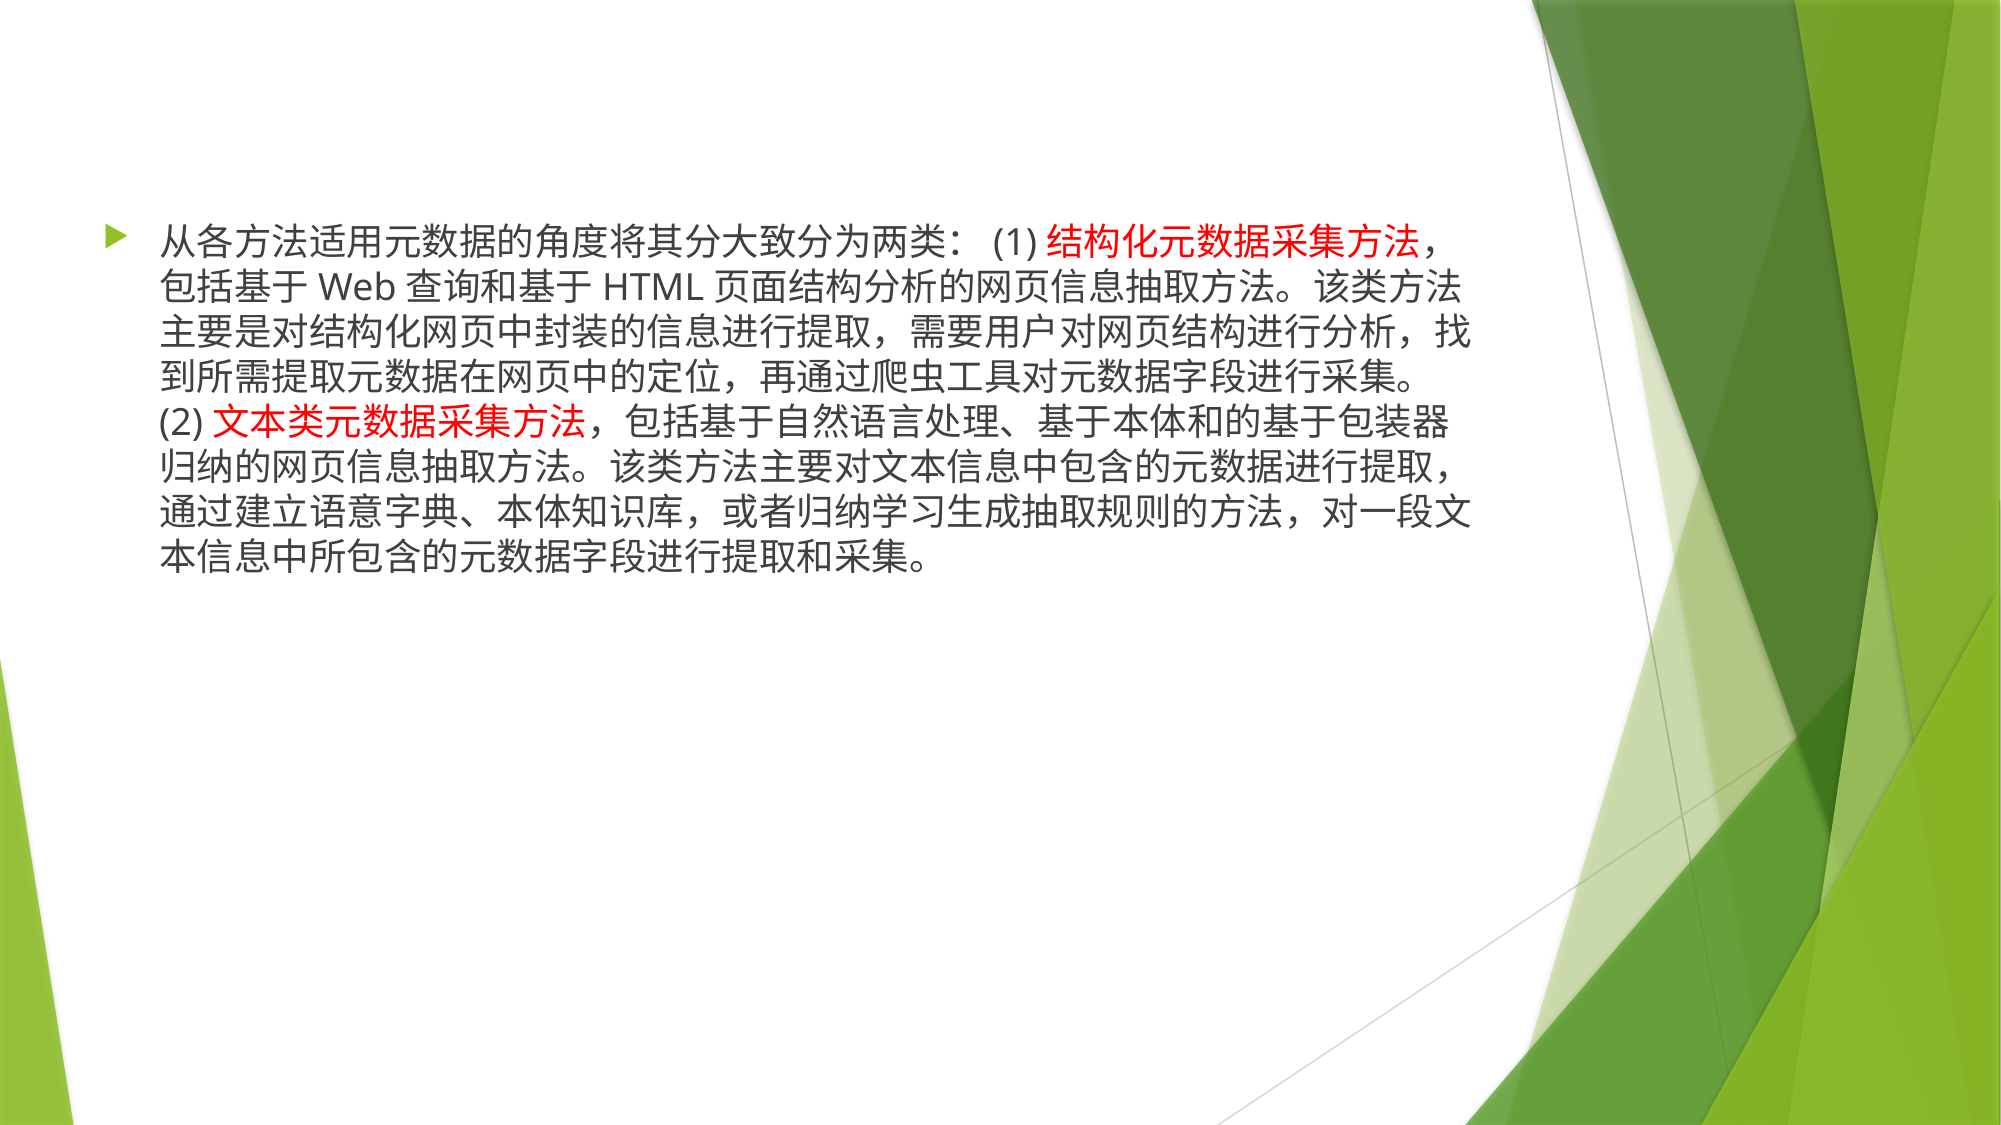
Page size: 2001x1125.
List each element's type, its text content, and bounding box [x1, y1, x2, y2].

list 从各方法适用元数据的角度将其分大致分为两类：(1)结构化元数据采集方法，包括基于Web查询和基于HTML页面结构分析的网页信息抽取方法。该类方法主要是对结构化网页中封装的信息进行提取，需要用户对网页结构进行分析，找到所需提取元数据在网页中的定位，再通过爬虫工具对元数据字段进行采集。(2)文本类元数据采集方法，包括基于自然语言处理、基于本体和的基于包装器归纳的网页信息抽取方法。该类方法主要对文本信息中包含的元数据进行提取，通过建立语意字典、本体知识库，或者归纳学习生成抽取规则的方法，对一段文本信息中所包含的元数据字段进行提取和采集。 [87, 210, 1499, 848]
